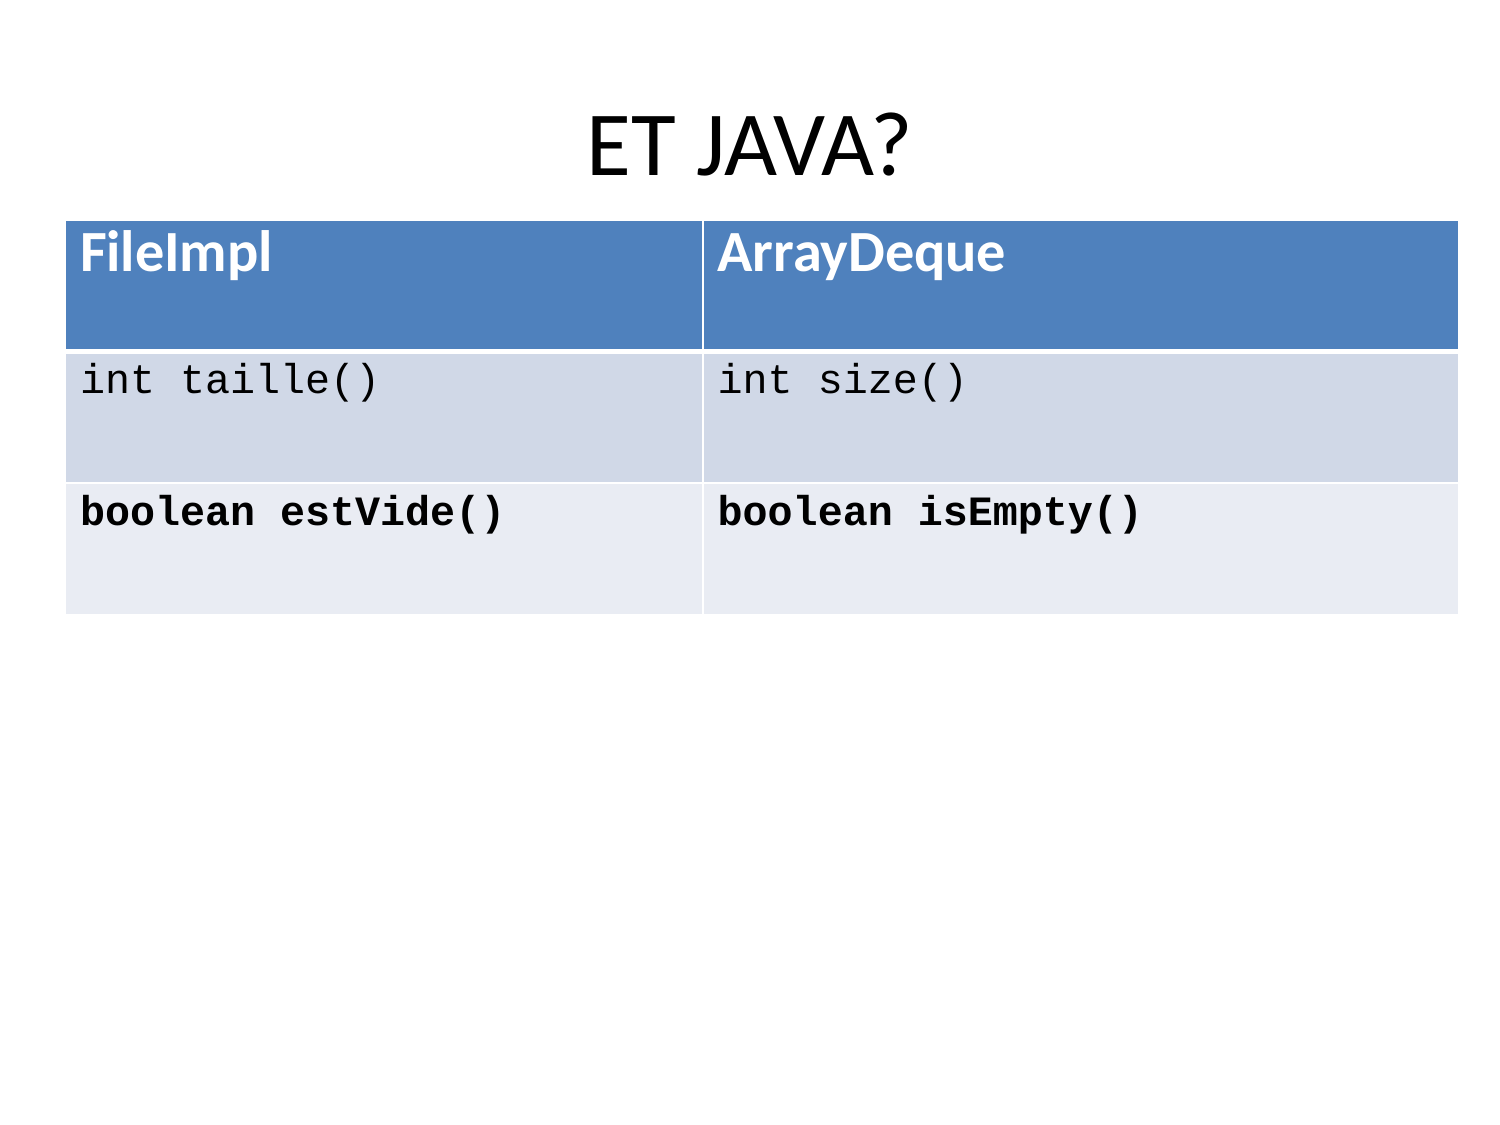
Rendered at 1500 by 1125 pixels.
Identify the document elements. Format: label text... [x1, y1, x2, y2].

table_header ArrayDeque [704, 221, 1458, 349]
table_cell boolean estVide() [66, 484, 702, 614]
table_header FileImpl [66, 221, 702, 349]
table_cell int size() [704, 354, 1458, 482]
table_cell int taille() [66, 354, 702, 482]
table_cell boolean isEmpty() [704, 484, 1458, 614]
title ET JAVA? [75, 45, 1425, 219]
